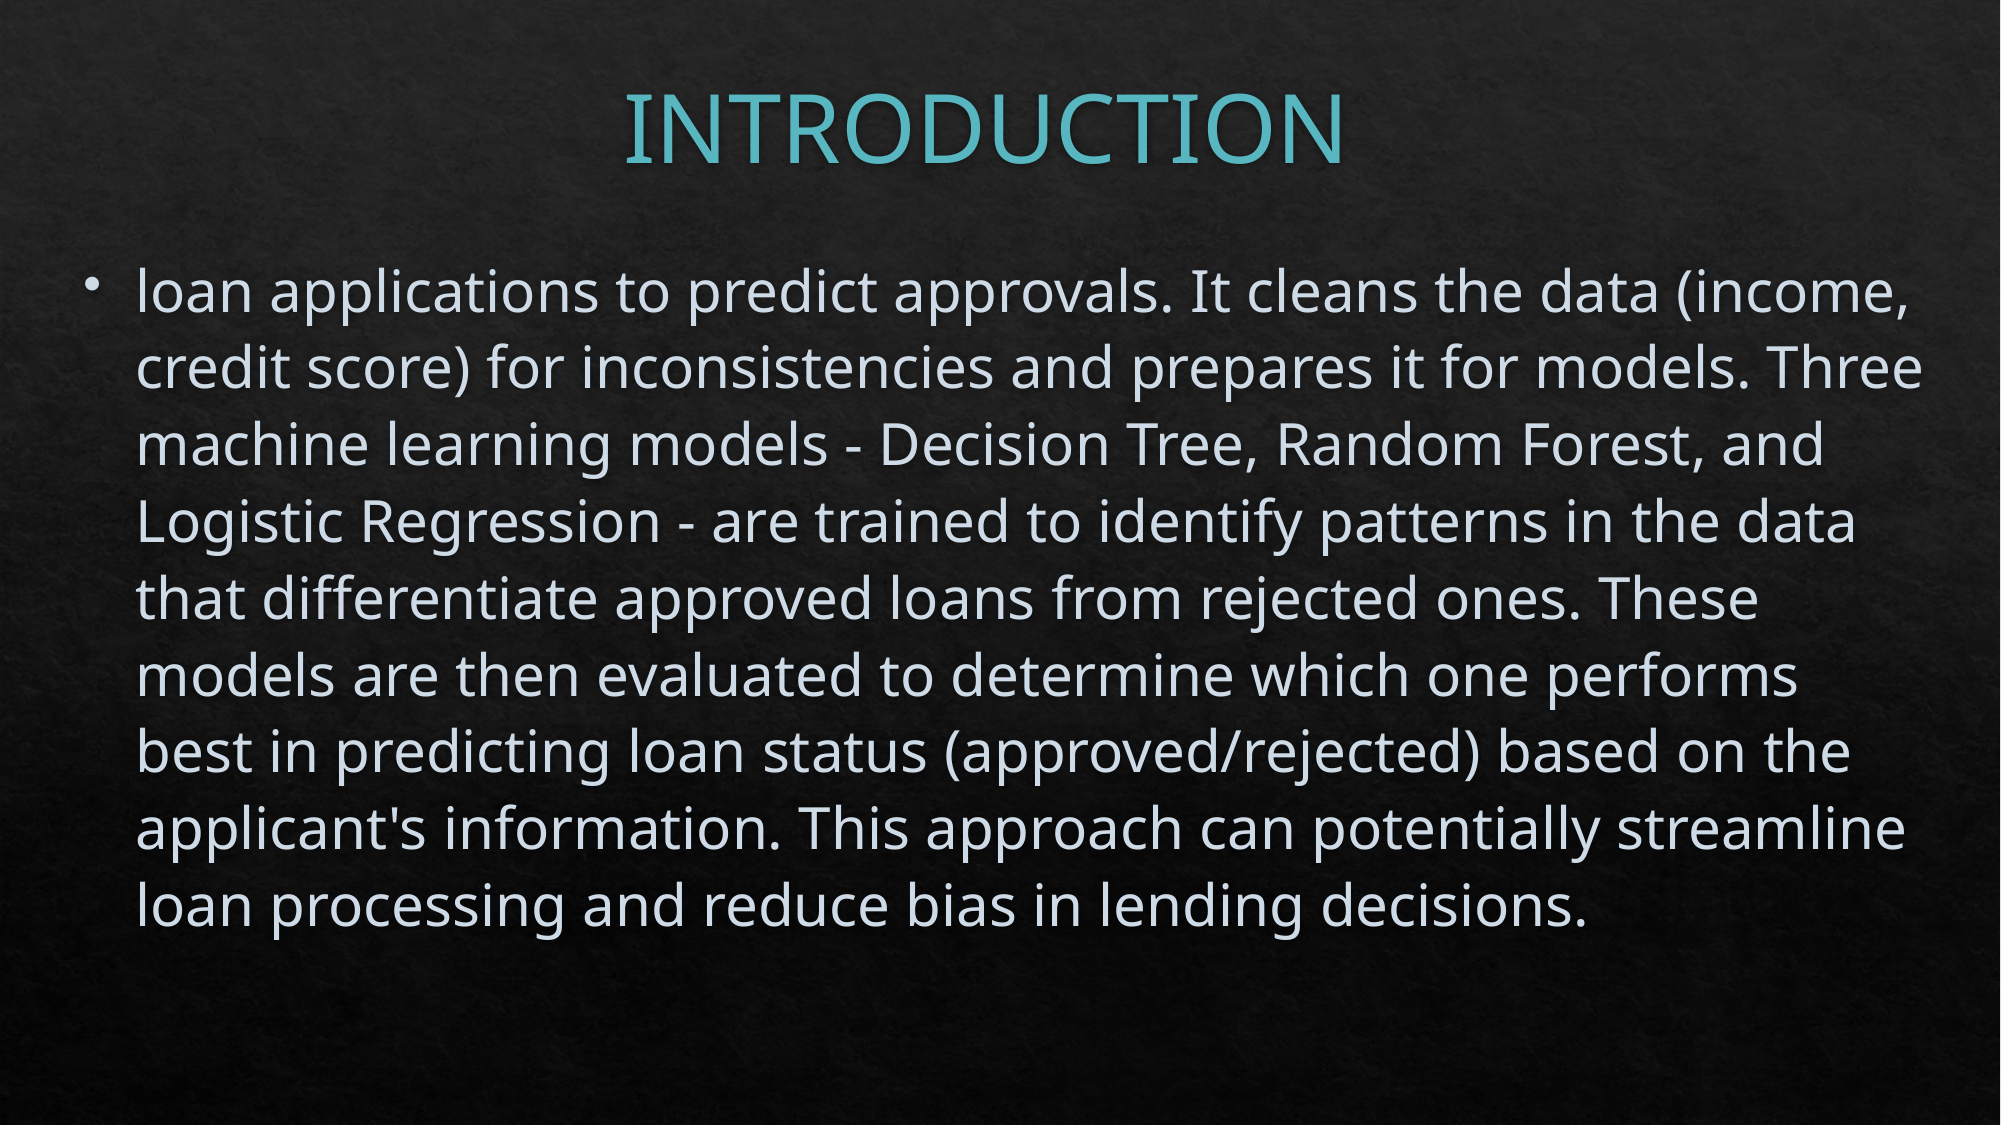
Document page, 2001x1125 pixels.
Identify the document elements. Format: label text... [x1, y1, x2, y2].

list loan applications to predict approvals. It cleans the data (income, credit score) for inconsistencies and prepares it for models. Three machine learning models - Decision Tree, Random Forest, and Logistic Regression - are trained to identify patterns in the data that differentiate approved loans from rejected ones. These models are then evaluated to determine which one performs best in predicting loan status (approved/rejected) based on the applicant's information. This approach can potentially streamline loan processing and reduce bias in lending decisions. [64, 239, 1947, 1067]
title INTRODUCTION [149, 26, 1849, 234]
